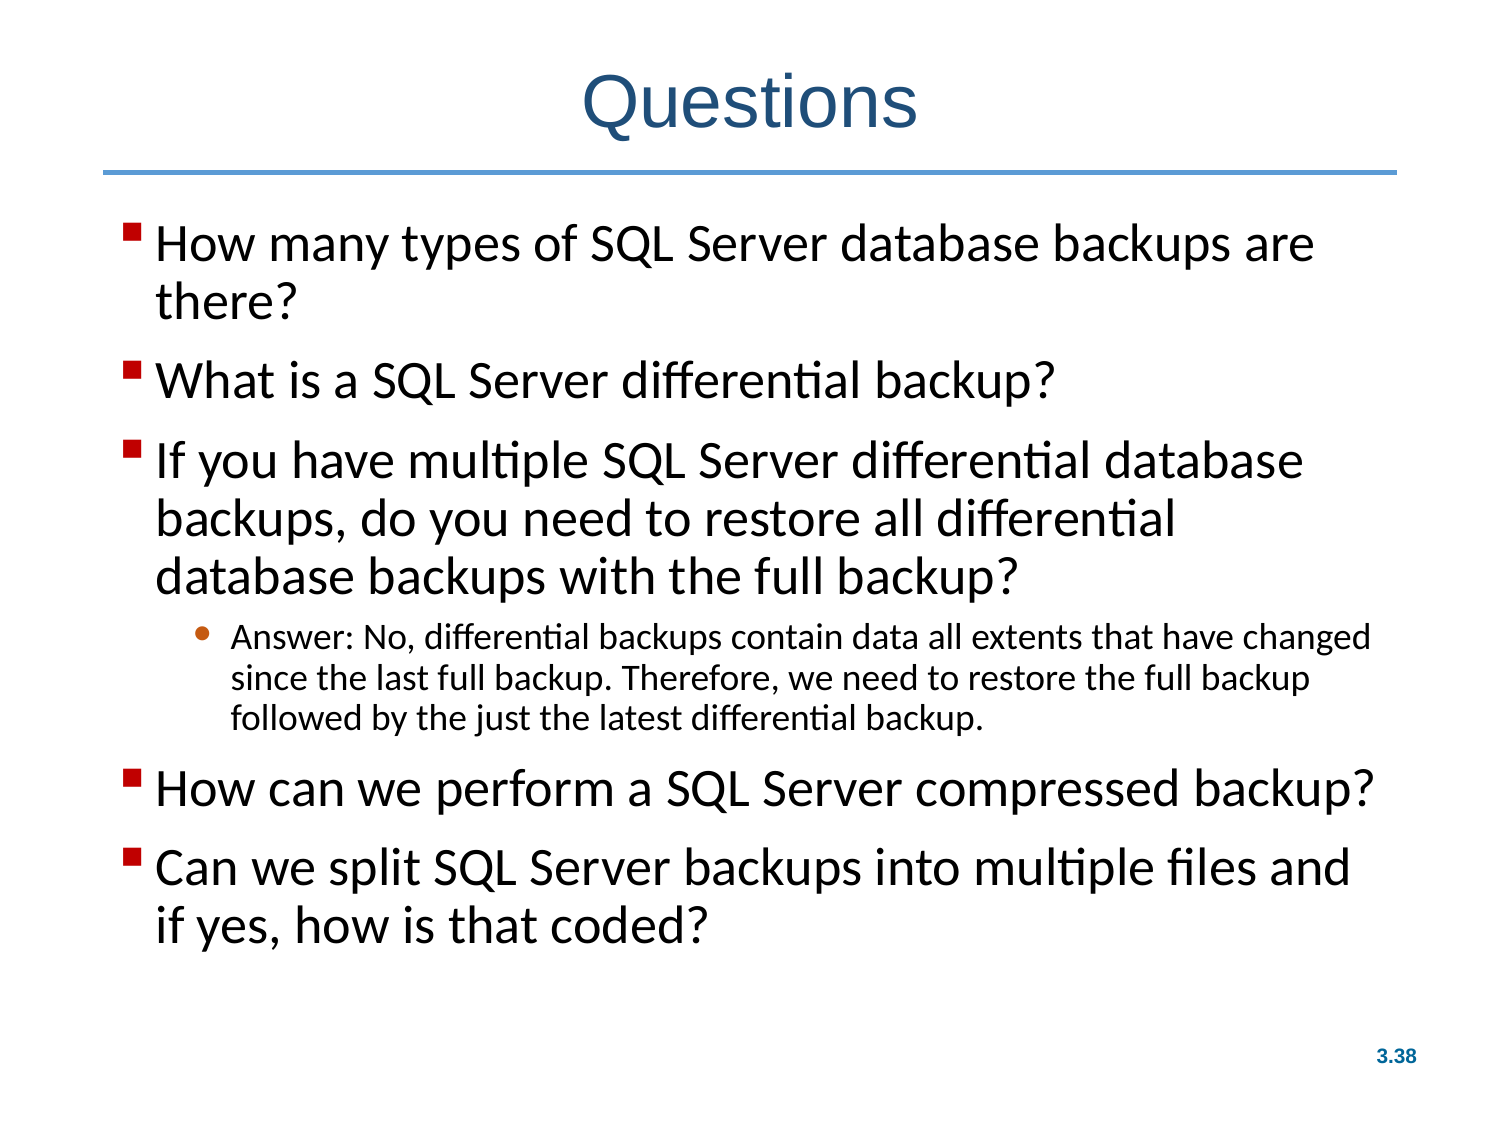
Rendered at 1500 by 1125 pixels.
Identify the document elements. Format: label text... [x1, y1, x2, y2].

title Questions [103, 41, 1397, 165]
list How many types of SQL Server database backups are there? What is a SQL Server differential backup? If you have multiple SQL Server differential database backups, do you need to restore all differential database backups with the full backup? Answer: No, differential backups contain data all extents that have changed since the last full backup. Therefore, we need to restore the full backup followed by the just the latest differential backup. How can we perform a SQL Server compressed backup? Can we split SQL Server backups into multiple files and if yes, how is that coded? [103, 206, 1397, 1043]
